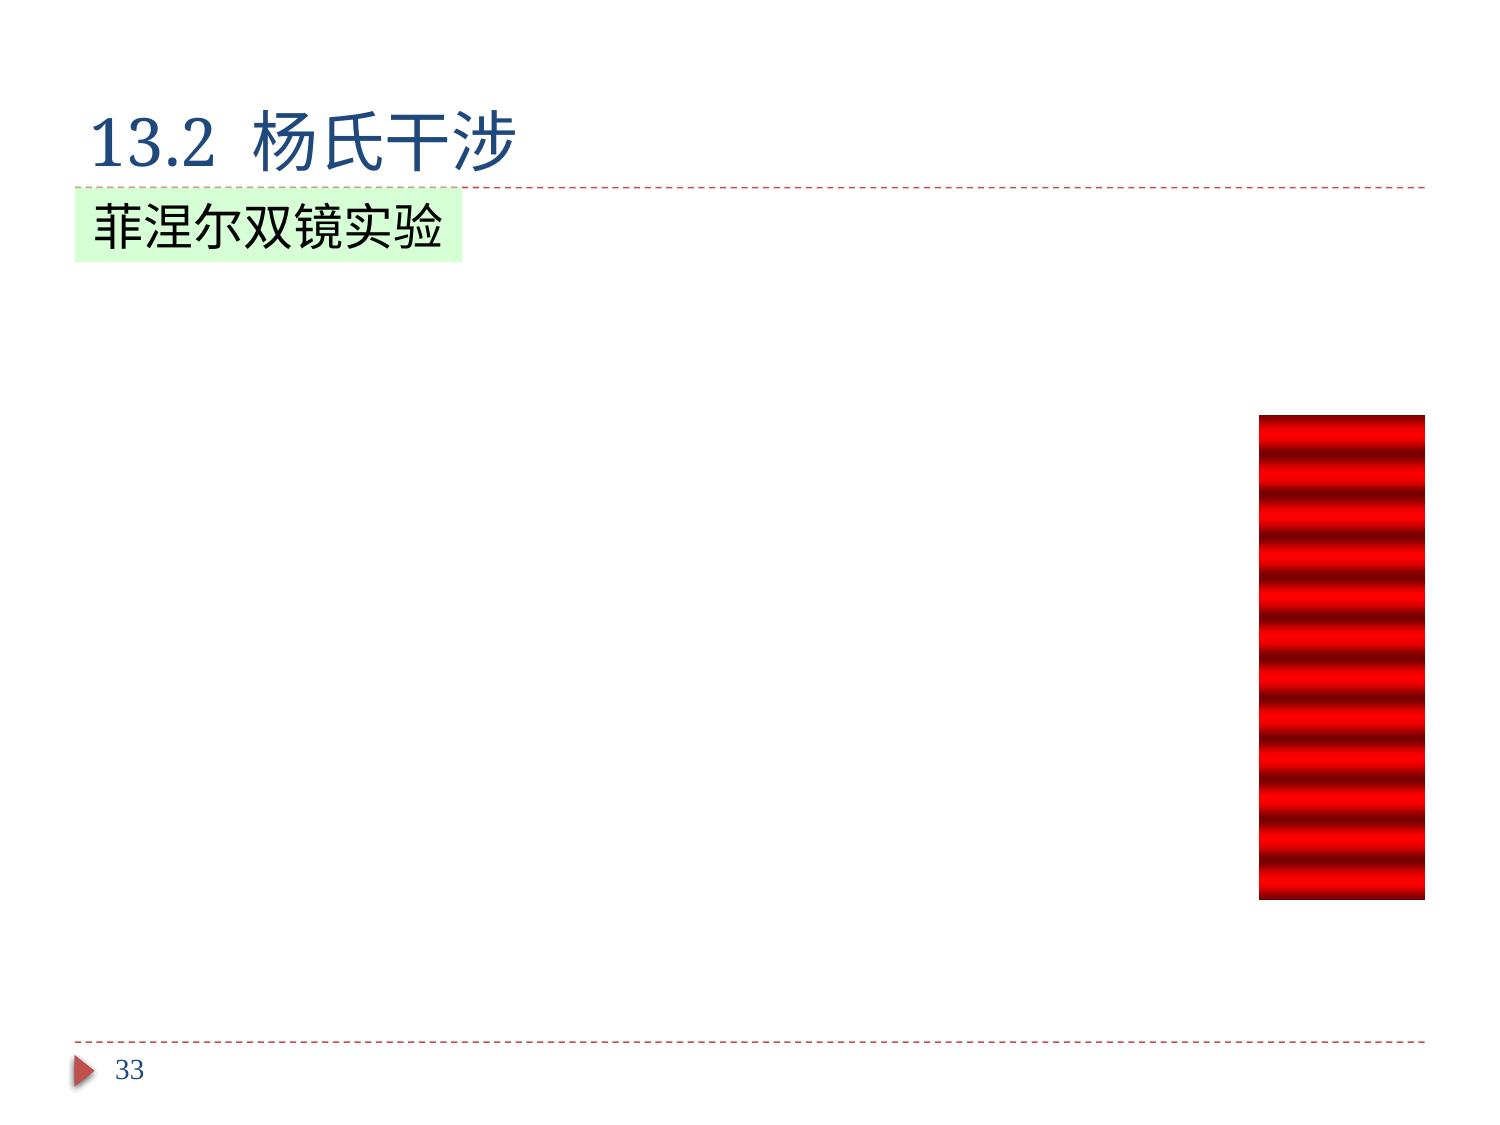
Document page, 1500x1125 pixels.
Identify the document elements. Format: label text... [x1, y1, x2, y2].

text_box 菲涅尔双镜实验 [74, 187, 463, 263]
title 13.2 杨氏干涉 [75, 37, 1425, 188]
picture [1258, 415, 1425, 901]
slide_number 33 [100, 1042, 426, 1103]
